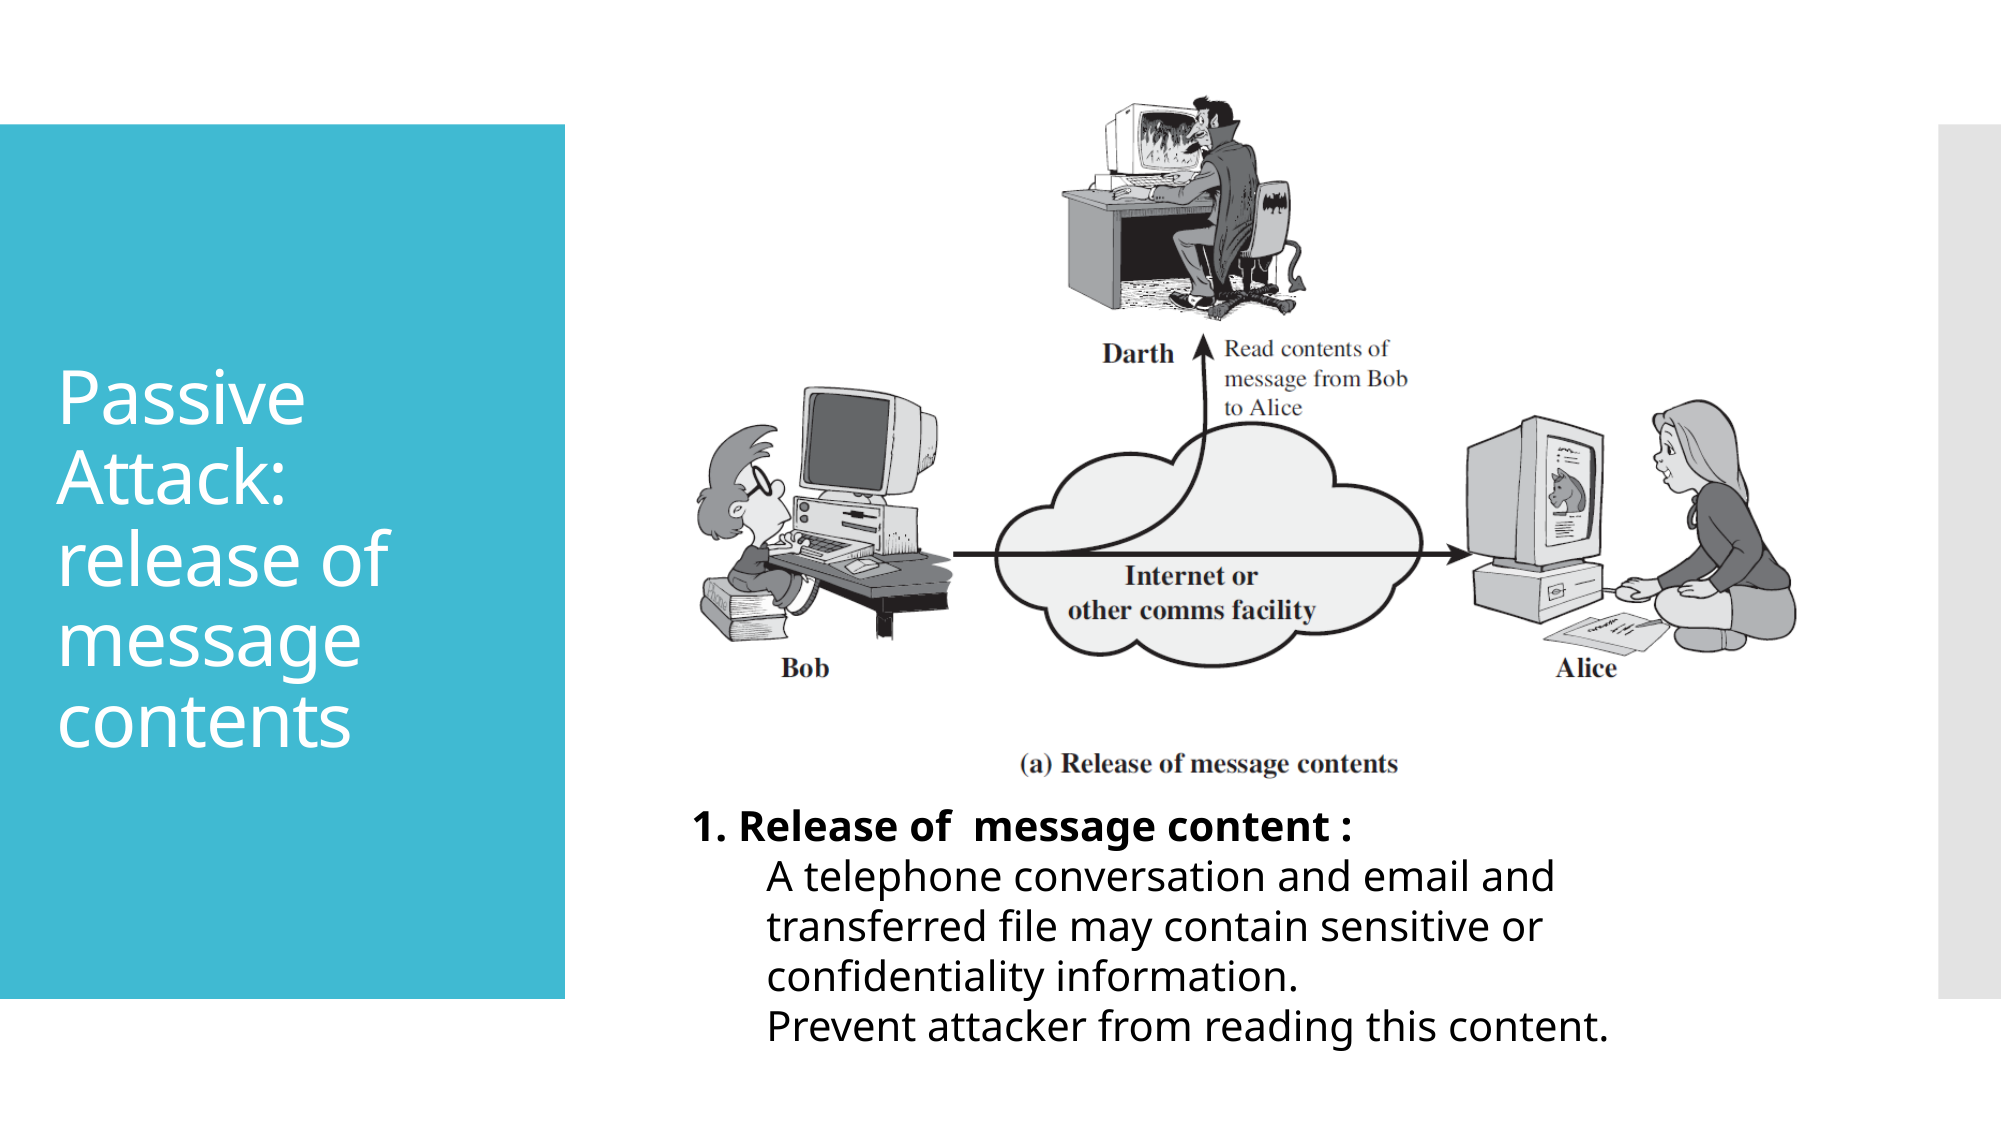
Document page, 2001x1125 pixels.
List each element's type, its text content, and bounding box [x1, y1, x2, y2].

title Passive Attack: release of message contents [41, 184, 525, 940]
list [634, 87, 1835, 793]
text_box 1. Release of message content : A telephone conversation and email and transferred file may contain sensitive or confidentiality information. Prevent attacker from reading this content. [676, 793, 1677, 1058]
